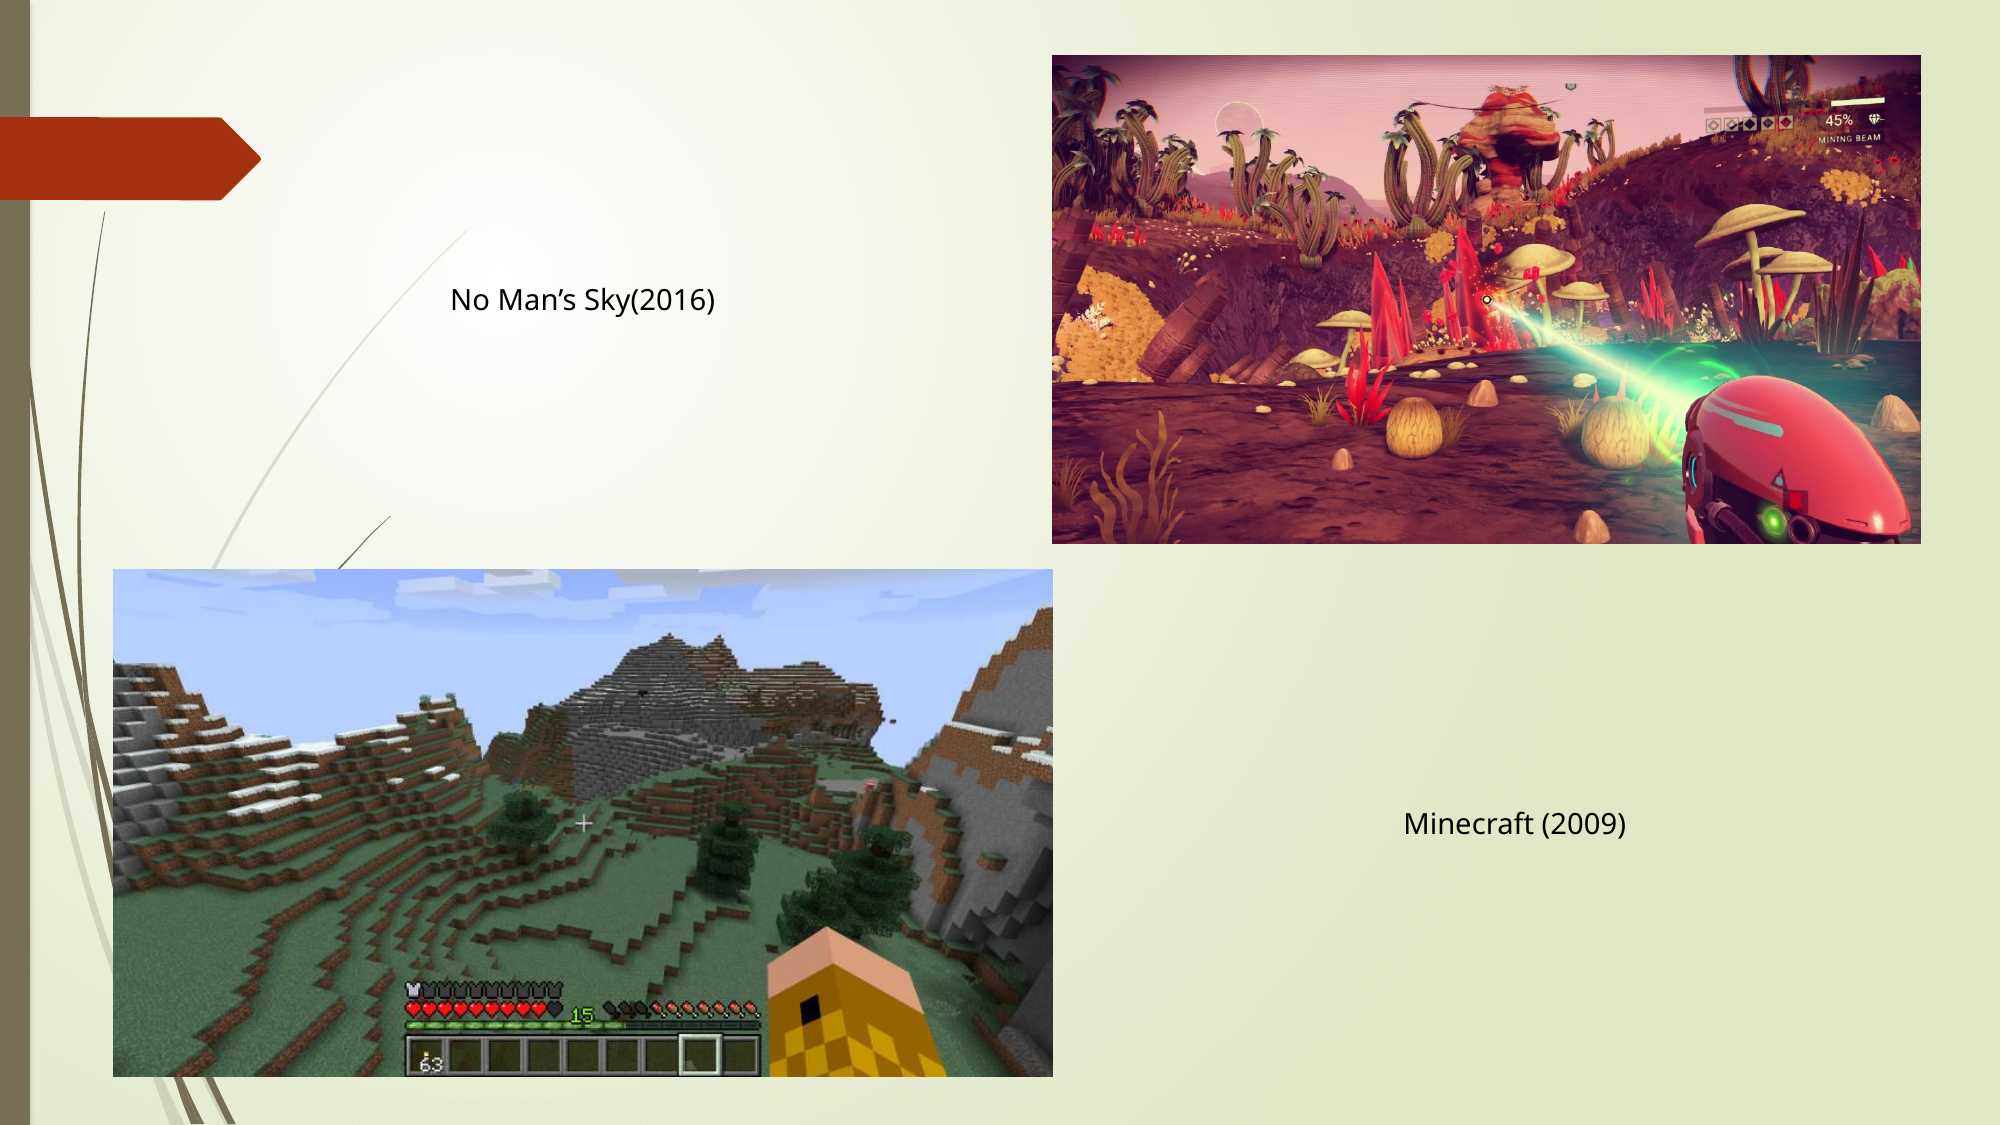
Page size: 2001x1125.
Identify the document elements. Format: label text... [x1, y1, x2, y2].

text_box Minecraft (2009) [1388, 797, 1642, 848]
picture [1052, 54, 1921, 544]
text_box No Man’s Sky(2016) [435, 273, 731, 324]
picture [112, 569, 1053, 1077]
